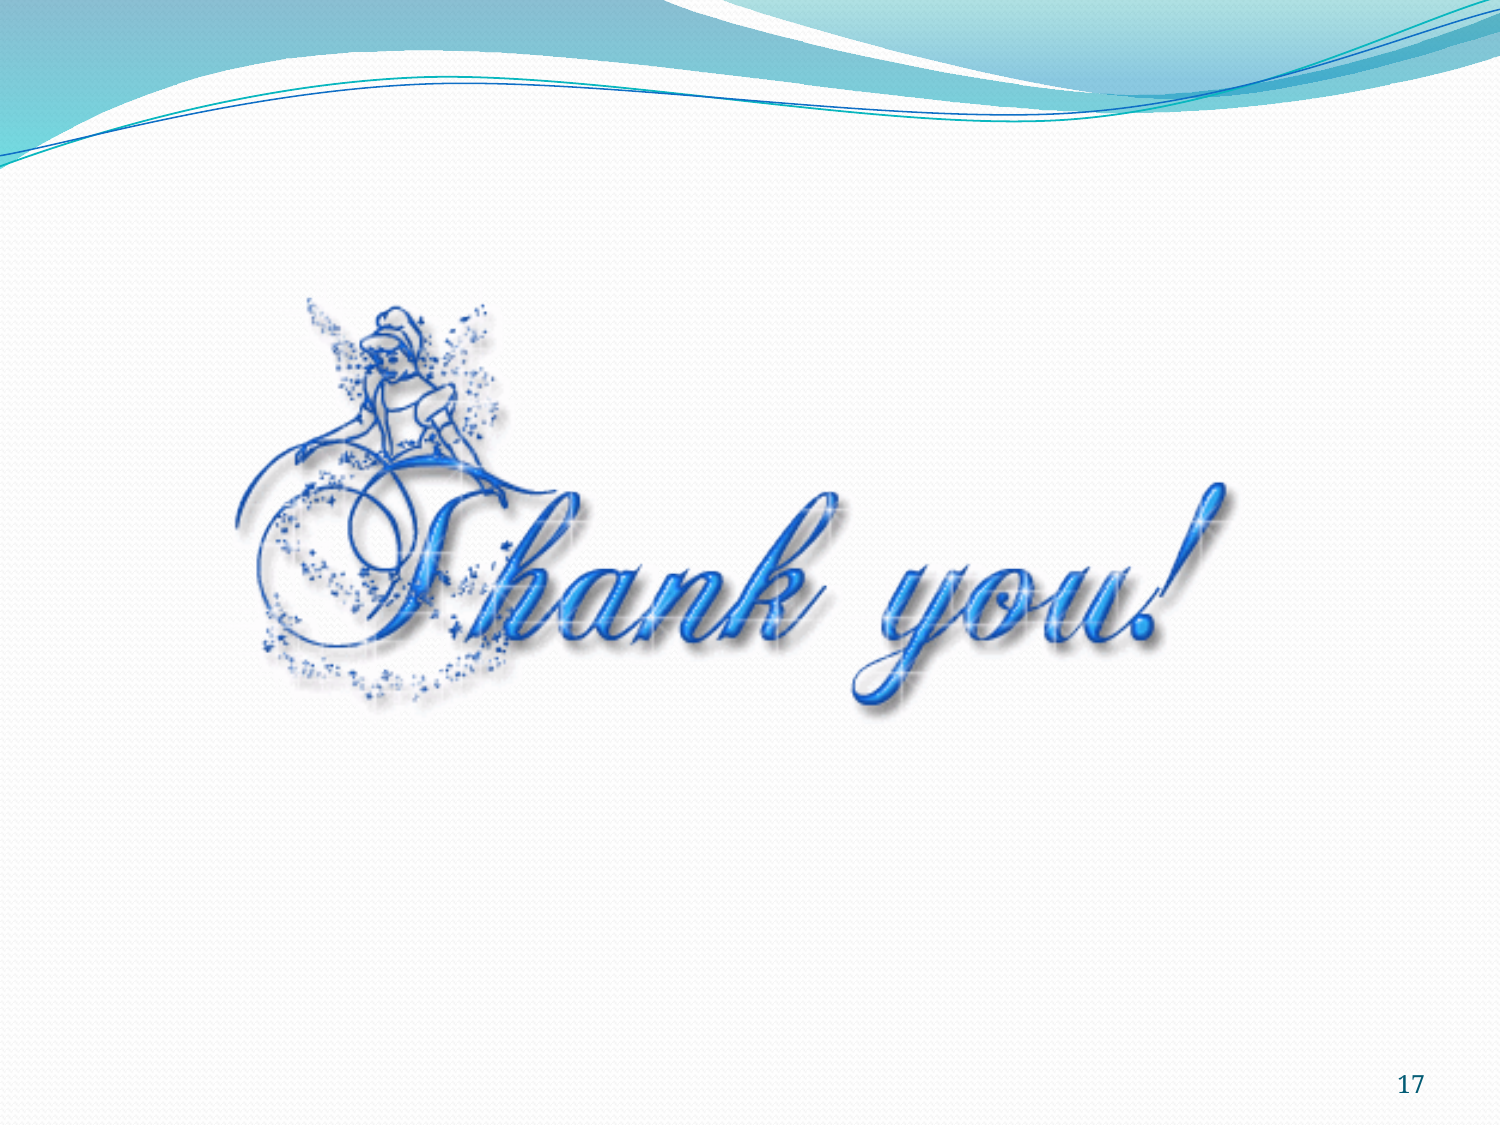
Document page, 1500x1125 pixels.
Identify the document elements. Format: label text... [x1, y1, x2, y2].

slide_number 17 [1299, 1042, 1425, 1103]
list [199, 274, 1326, 774]
